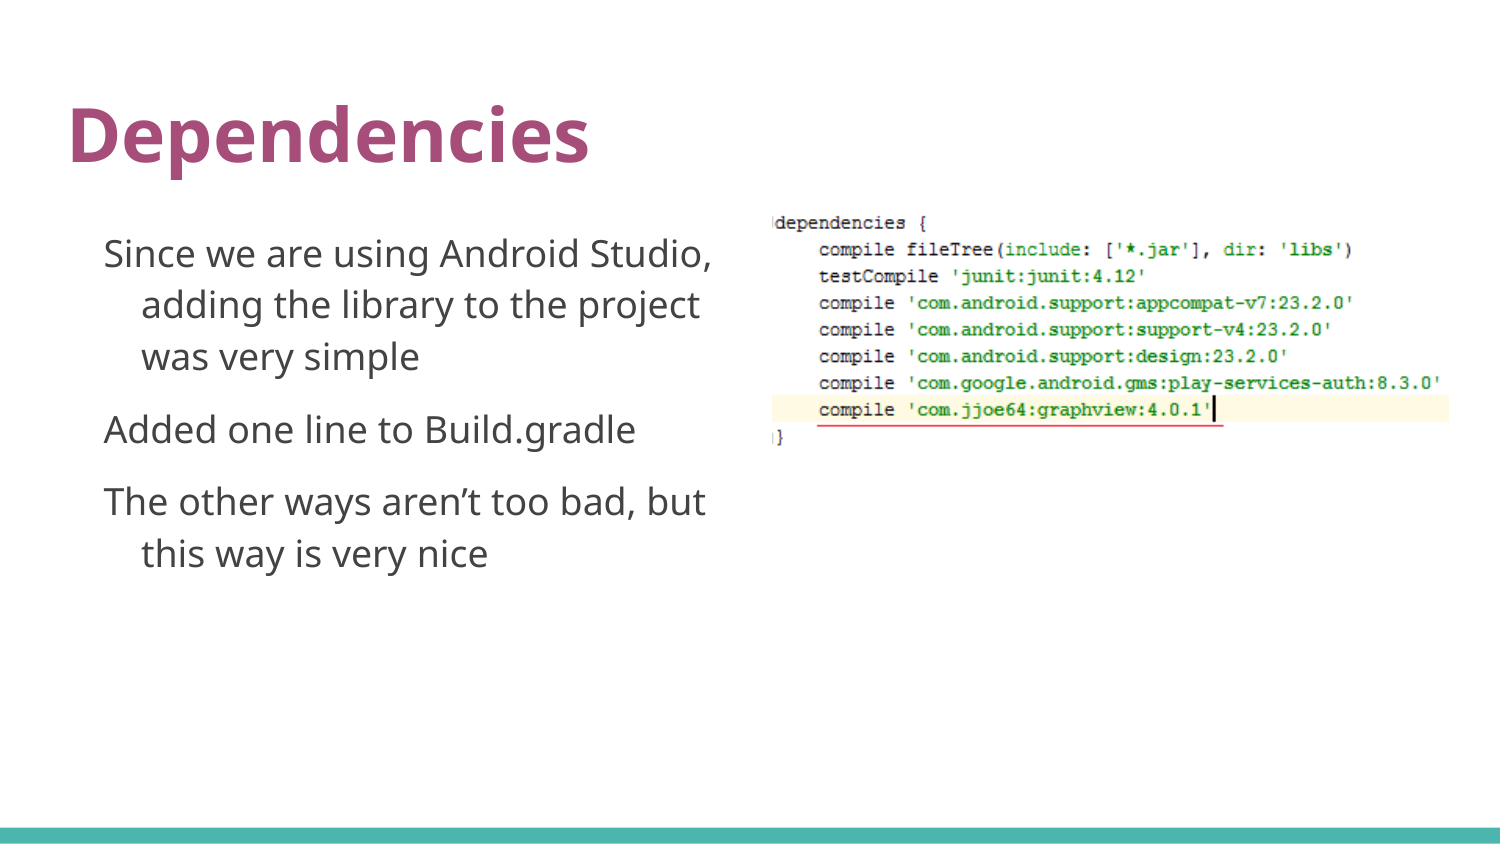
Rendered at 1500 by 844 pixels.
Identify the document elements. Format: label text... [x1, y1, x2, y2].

picture [771, 207, 1450, 452]
list Since we are using Android Studio, adding the library to the project was very simple Added one line to Build.gradle The other ways aren’t too bad, but this way is very nice [51, 207, 744, 750]
title Dependencies [51, 72, 1449, 189]
